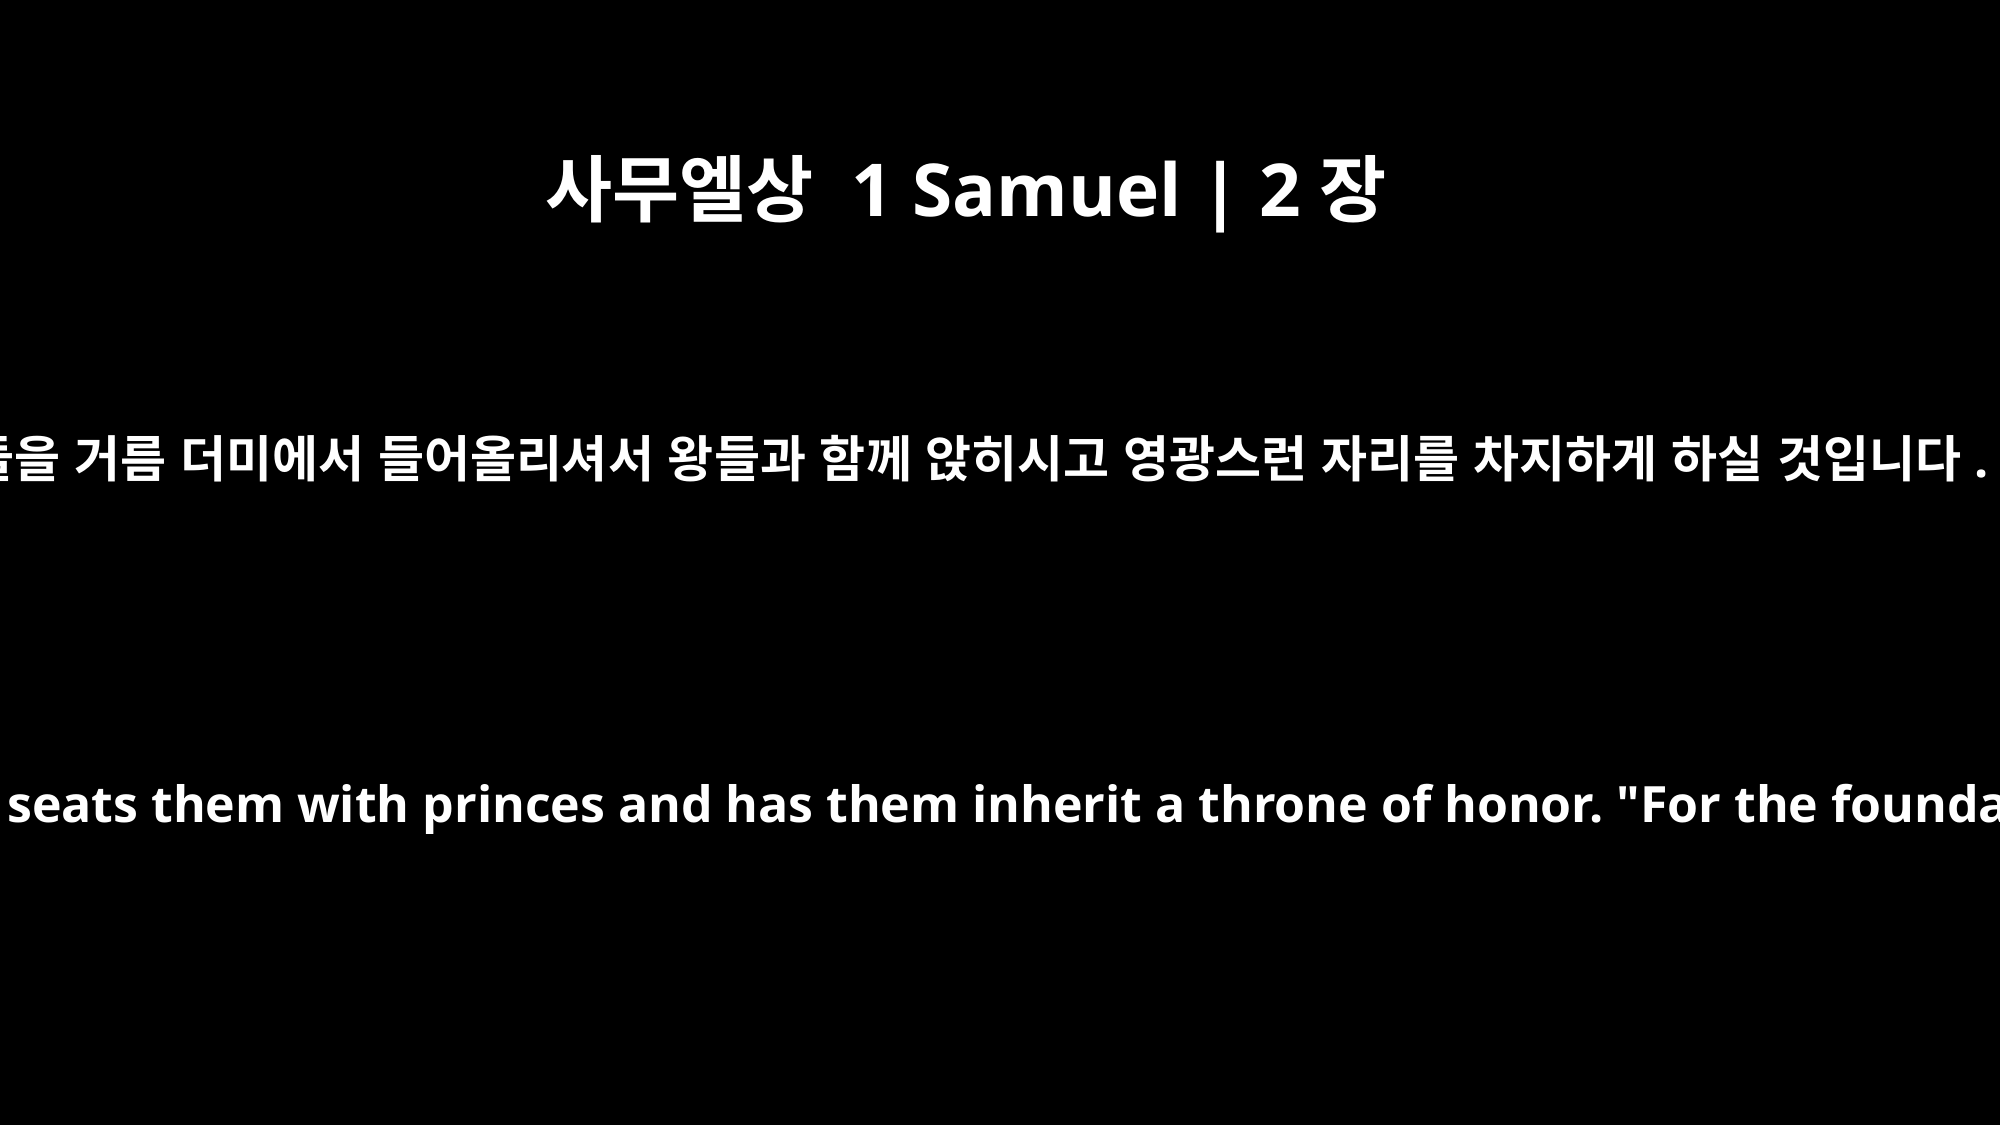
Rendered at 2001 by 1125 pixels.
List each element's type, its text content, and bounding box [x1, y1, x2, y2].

text_box He raises the poor from the dust and lifts the needy from the ash heap; he seats them with princes and has them inherit a throne of honor. "For the foundations of the earth are the LORD's; upon them he has set the world. [0, 764, 2000, 840]
text_box 사무엘상 1 Samuel | 2장 [530, 136, 1402, 239]
text_box 8 여호와께서는 가난한 사람들을 먼지 구덩이에서 일으켜 세우시고 궁핍한 사람들을 거름 더미에서 들어올리셔서 왕들과 함께 앉히시고 영광스런 자리를 차지하게 하실 것입니다. 땅의 기초들은 여호와의 것이니 여호와께서 세상을 그 위에 세우셨습니다. [0, 359, 2000, 495]
